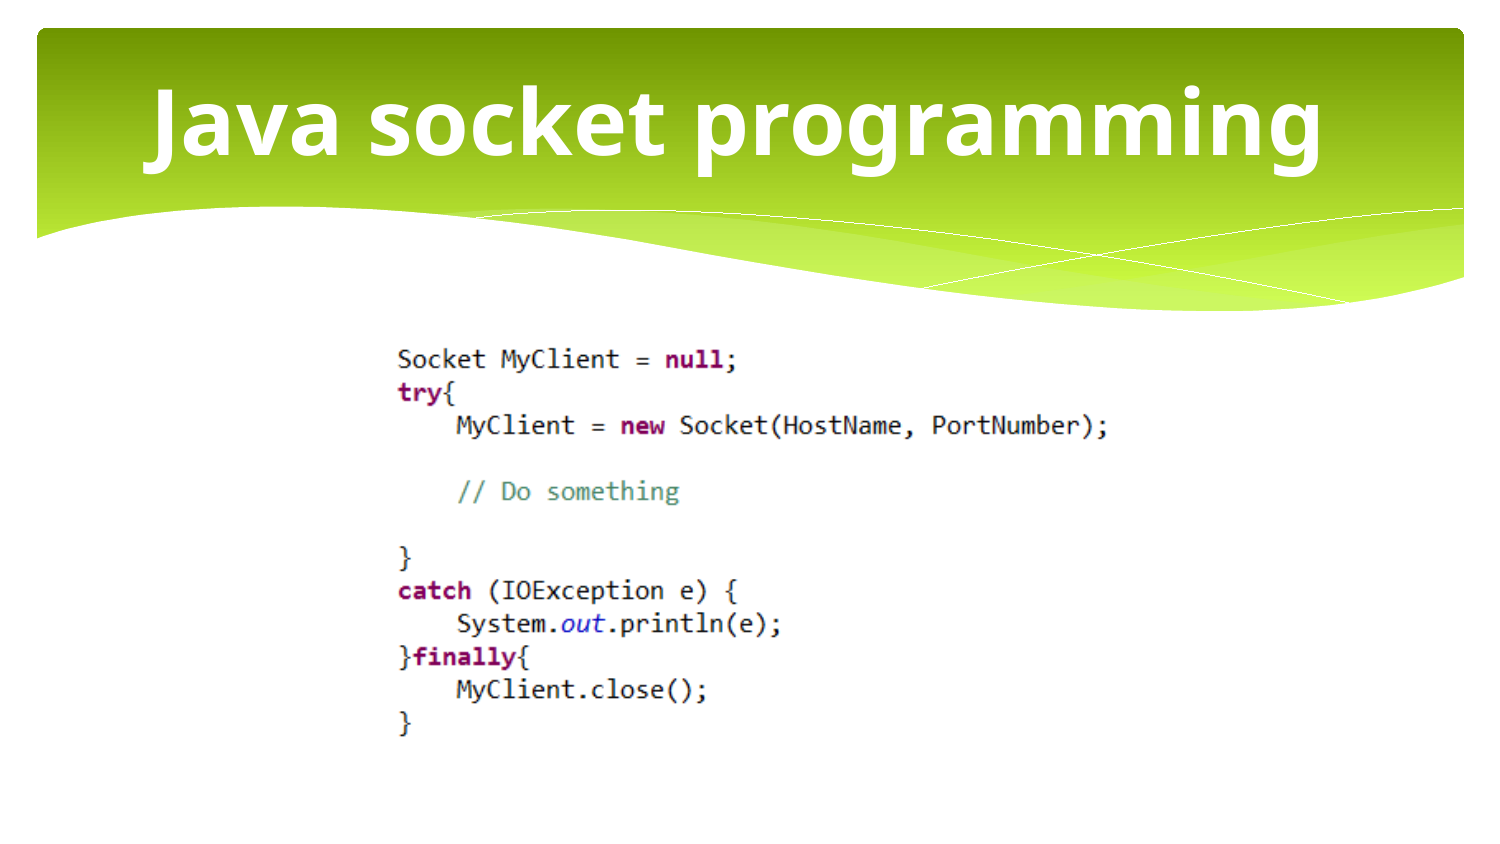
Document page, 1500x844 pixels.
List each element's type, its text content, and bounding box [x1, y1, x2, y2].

title Java socket programming [75, 41, 1425, 196]
picture [373, 327, 1140, 753]
